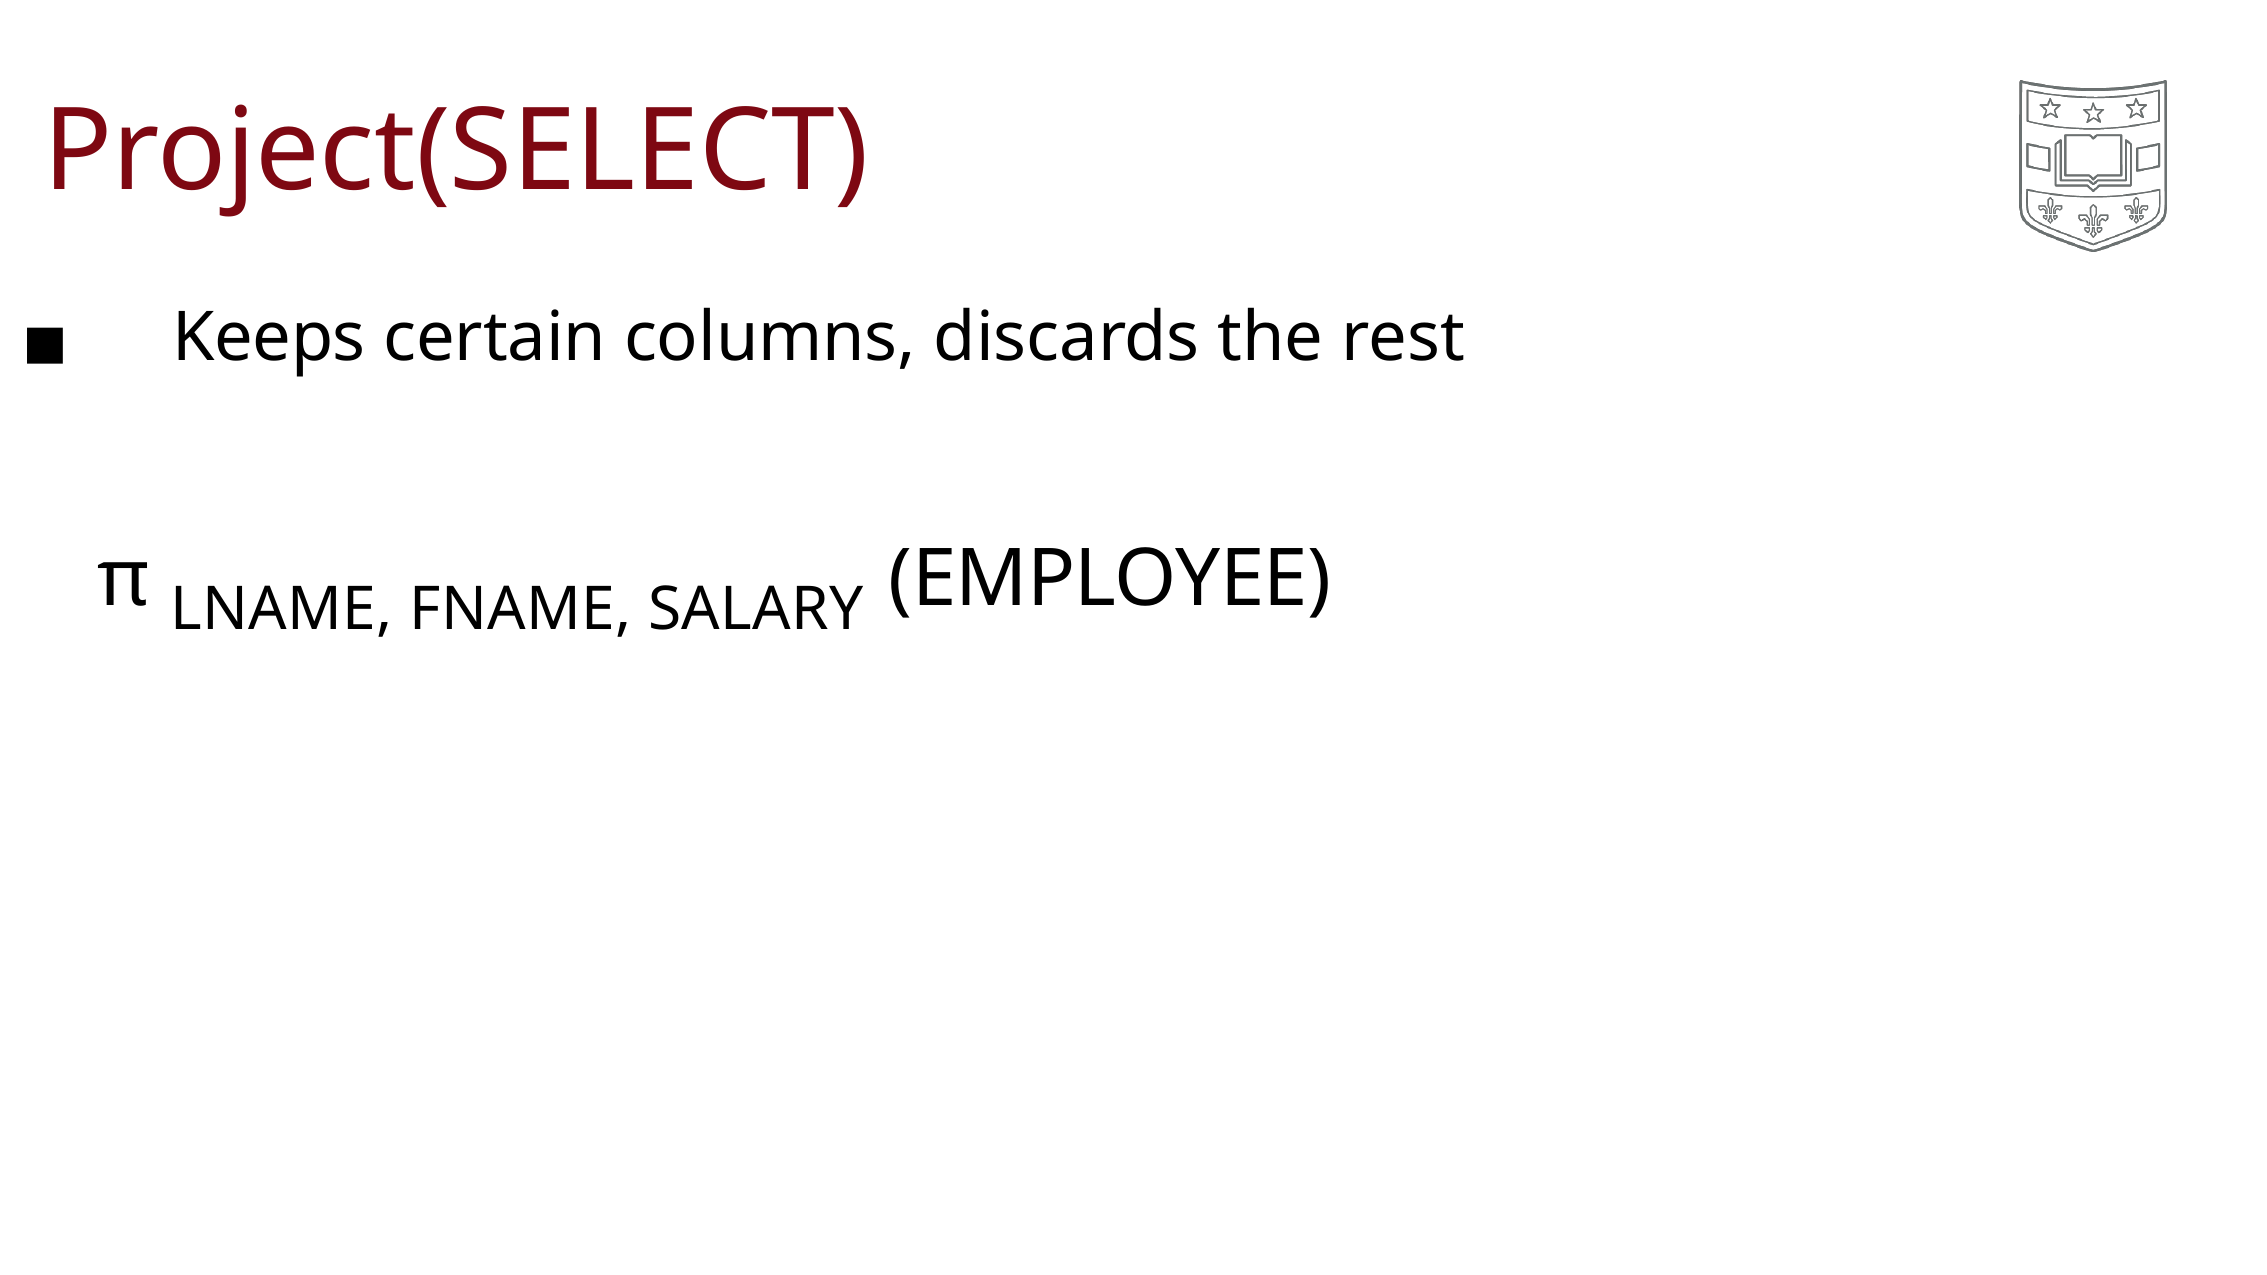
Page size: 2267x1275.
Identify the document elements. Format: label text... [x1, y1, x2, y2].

picture [2019, 80, 2167, 252]
text_box ◼ Keeps certain columns, discards the rest π LNAME, FNAME, SALARY (EMPLOYEE) [20, 289, 1771, 658]
title Project(SELECT) [41, 72, 1084, 288]
